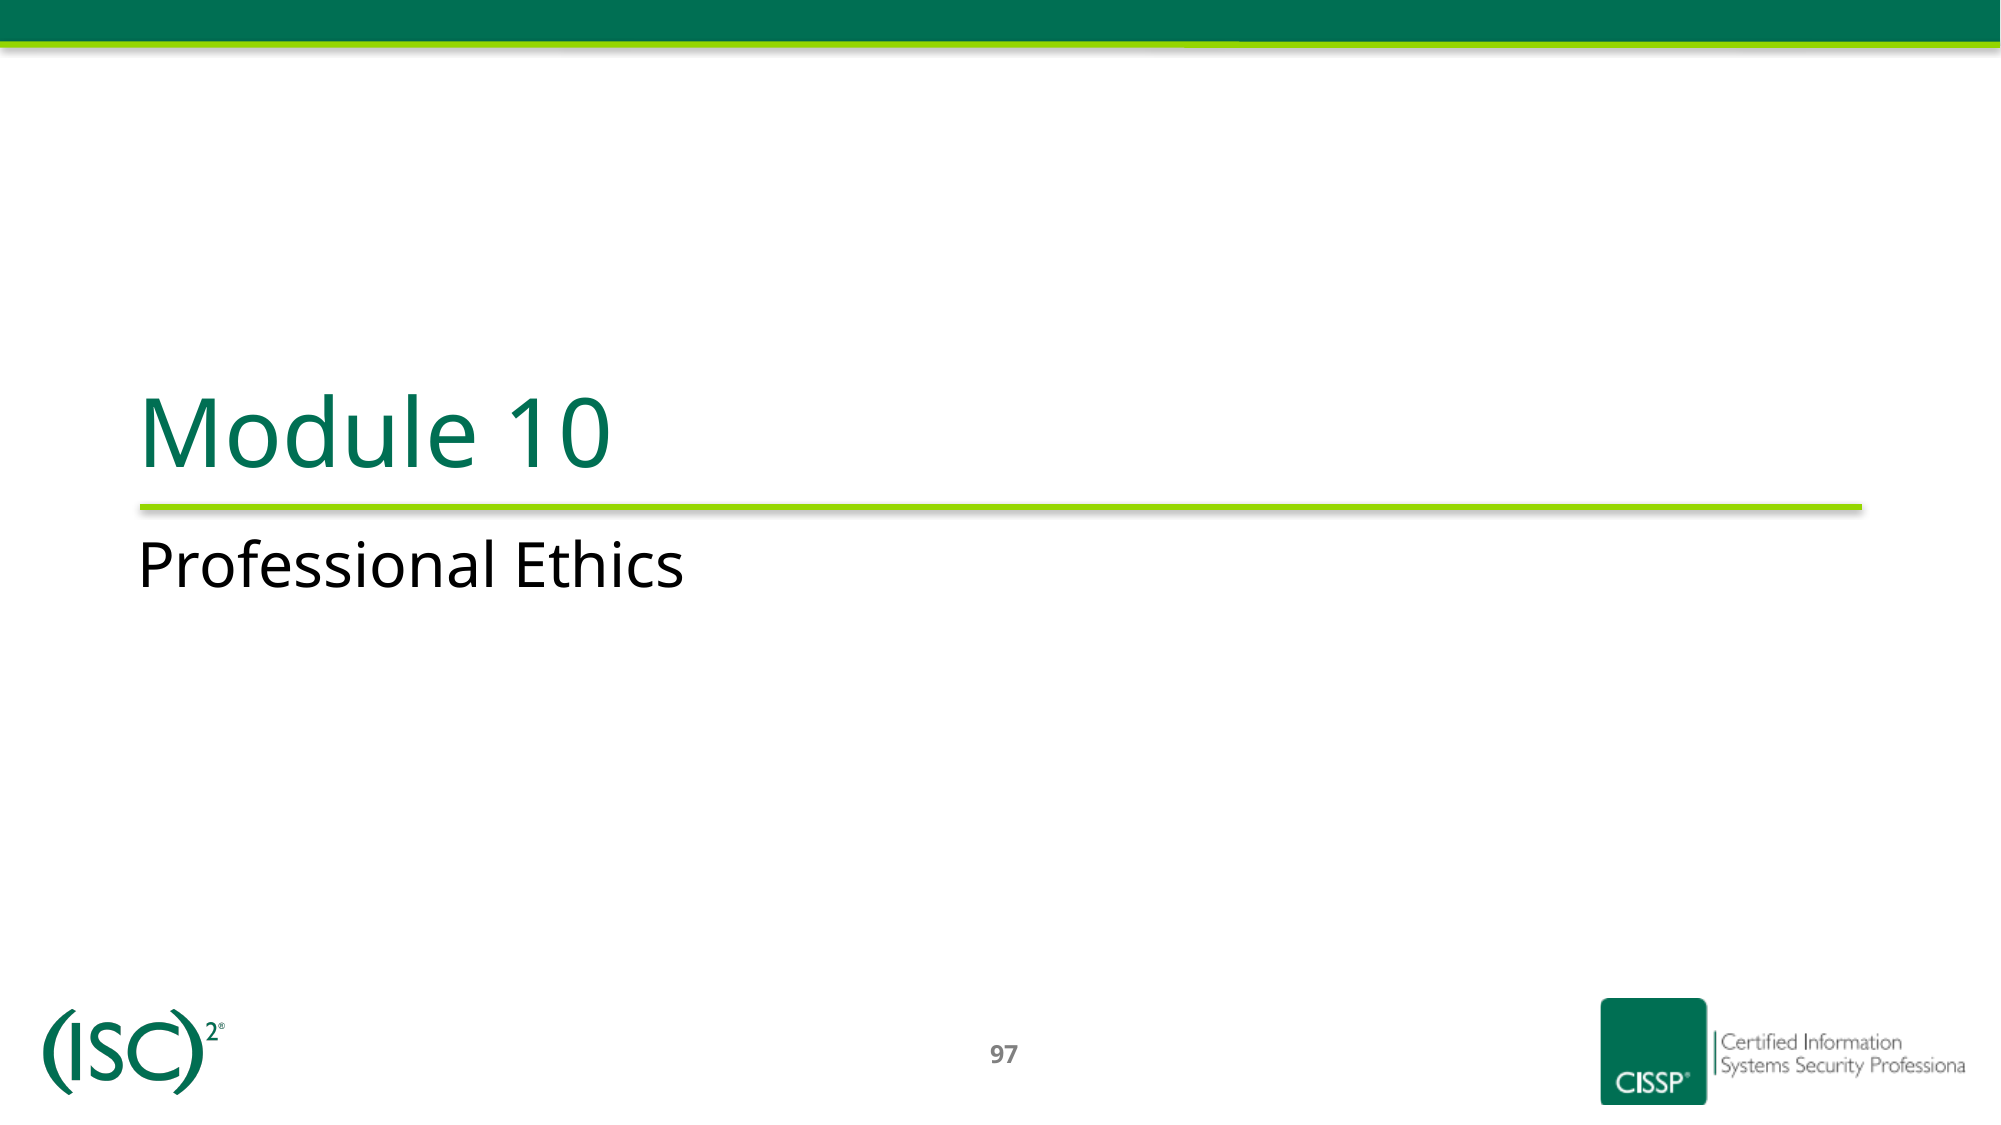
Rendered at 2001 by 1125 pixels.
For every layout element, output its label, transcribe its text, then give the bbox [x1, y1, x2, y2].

title Professional Ethics [116, 513, 1817, 738]
picture [40, 1005, 228, 1099]
list Module 10 [116, 251, 1499, 498]
